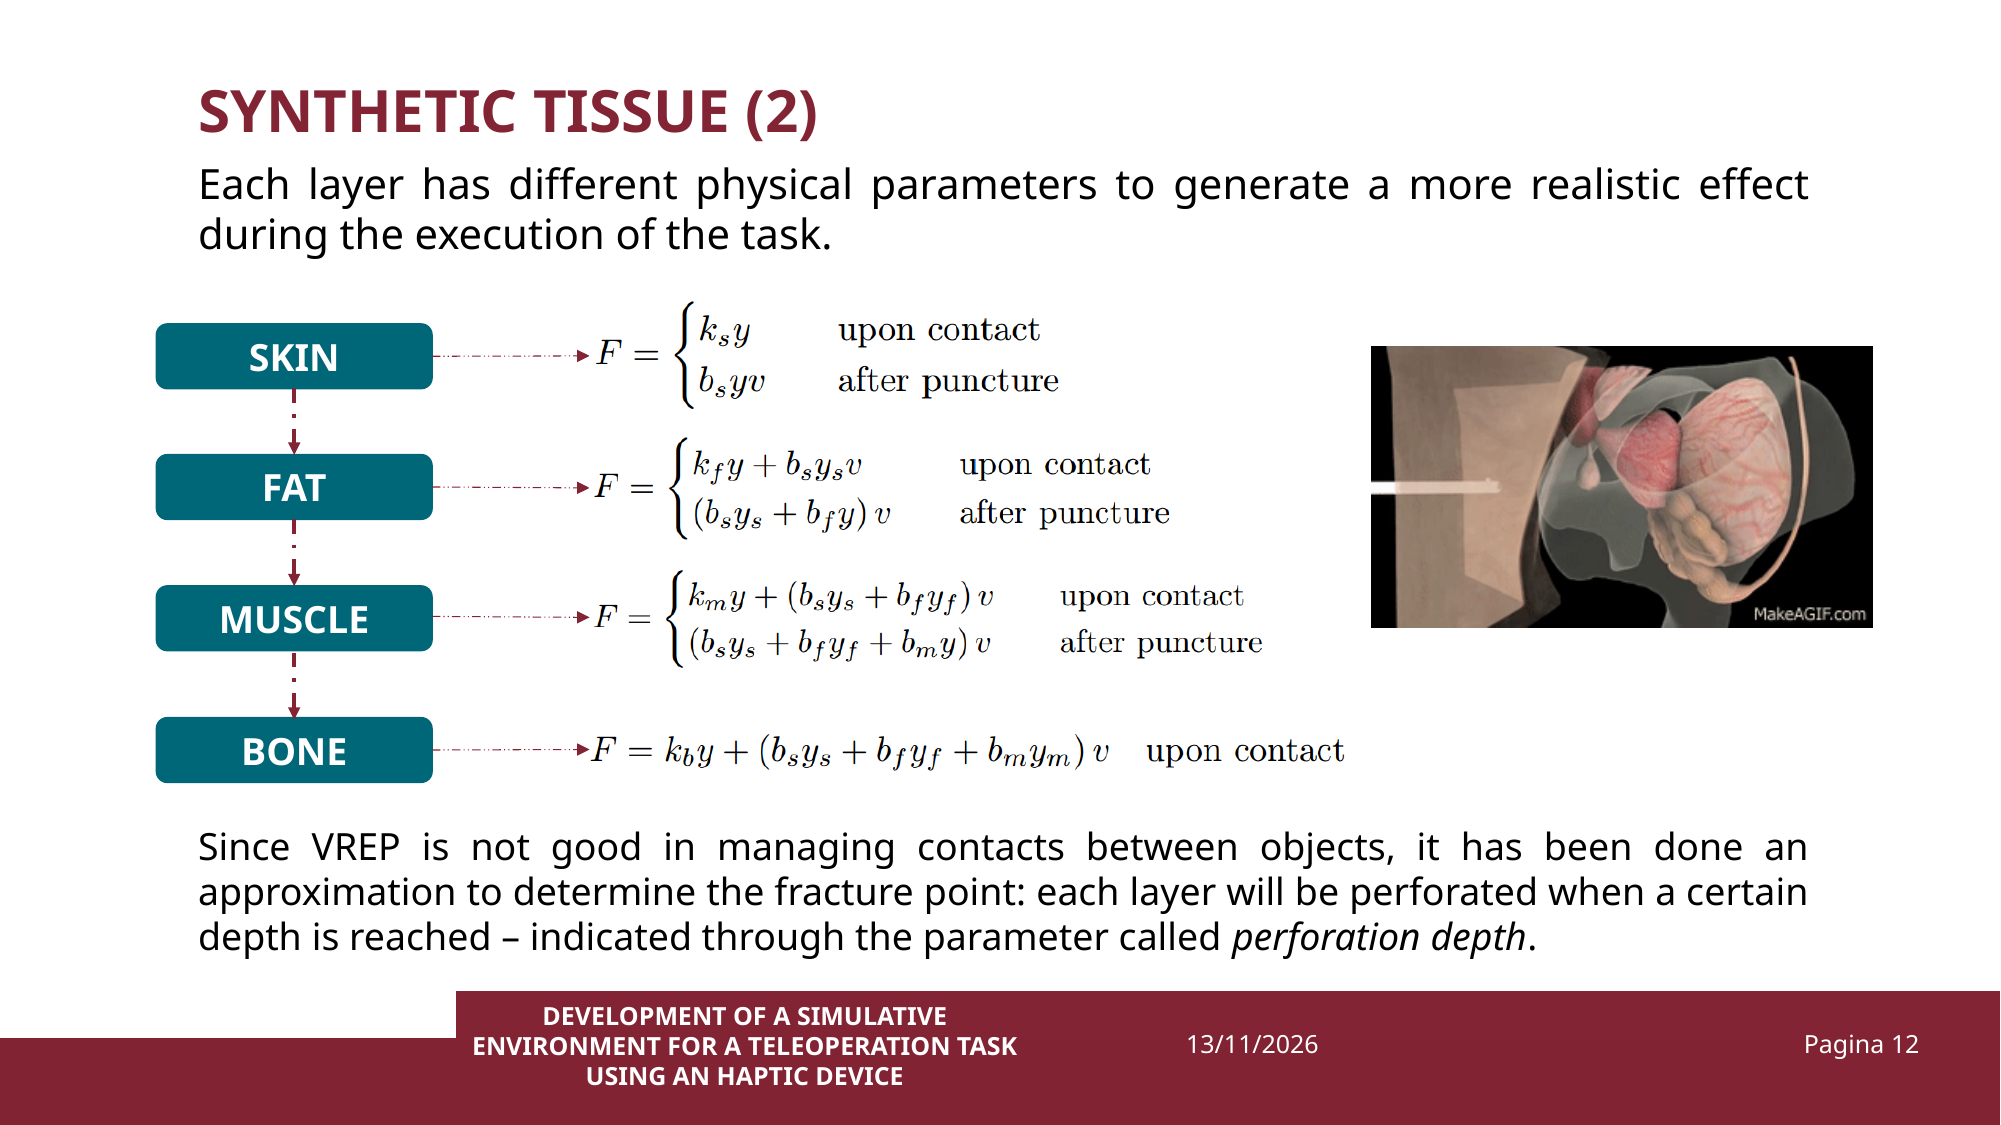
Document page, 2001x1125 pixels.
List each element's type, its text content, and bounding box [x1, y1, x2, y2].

text_box Fat [155, 453, 433, 521]
text_box Bone [155, 716, 433, 784]
text_box Since VREP is not good in managing contacts between objects, it has been done an approximation to determine the fracture point: each layer will be perforated when a certain depth is reached – indicated through the parameter called perforation depth. [183, 815, 1825, 961]
picture [589, 719, 1350, 779]
text_box Skin [155, 323, 433, 390]
text_box Synthetic tissue (2) [183, 66, 1825, 149]
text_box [0, 991, 2000, 1125]
picture [589, 428, 1177, 547]
text_box Each layer has different physical parameters to generate a more realistic effect during the execution of the task. [183, 149, 1825, 278]
picture [590, 559, 1270, 678]
text_box Muscle [155, 585, 433, 652]
picture [1371, 346, 1873, 629]
picture [589, 296, 1067, 415]
